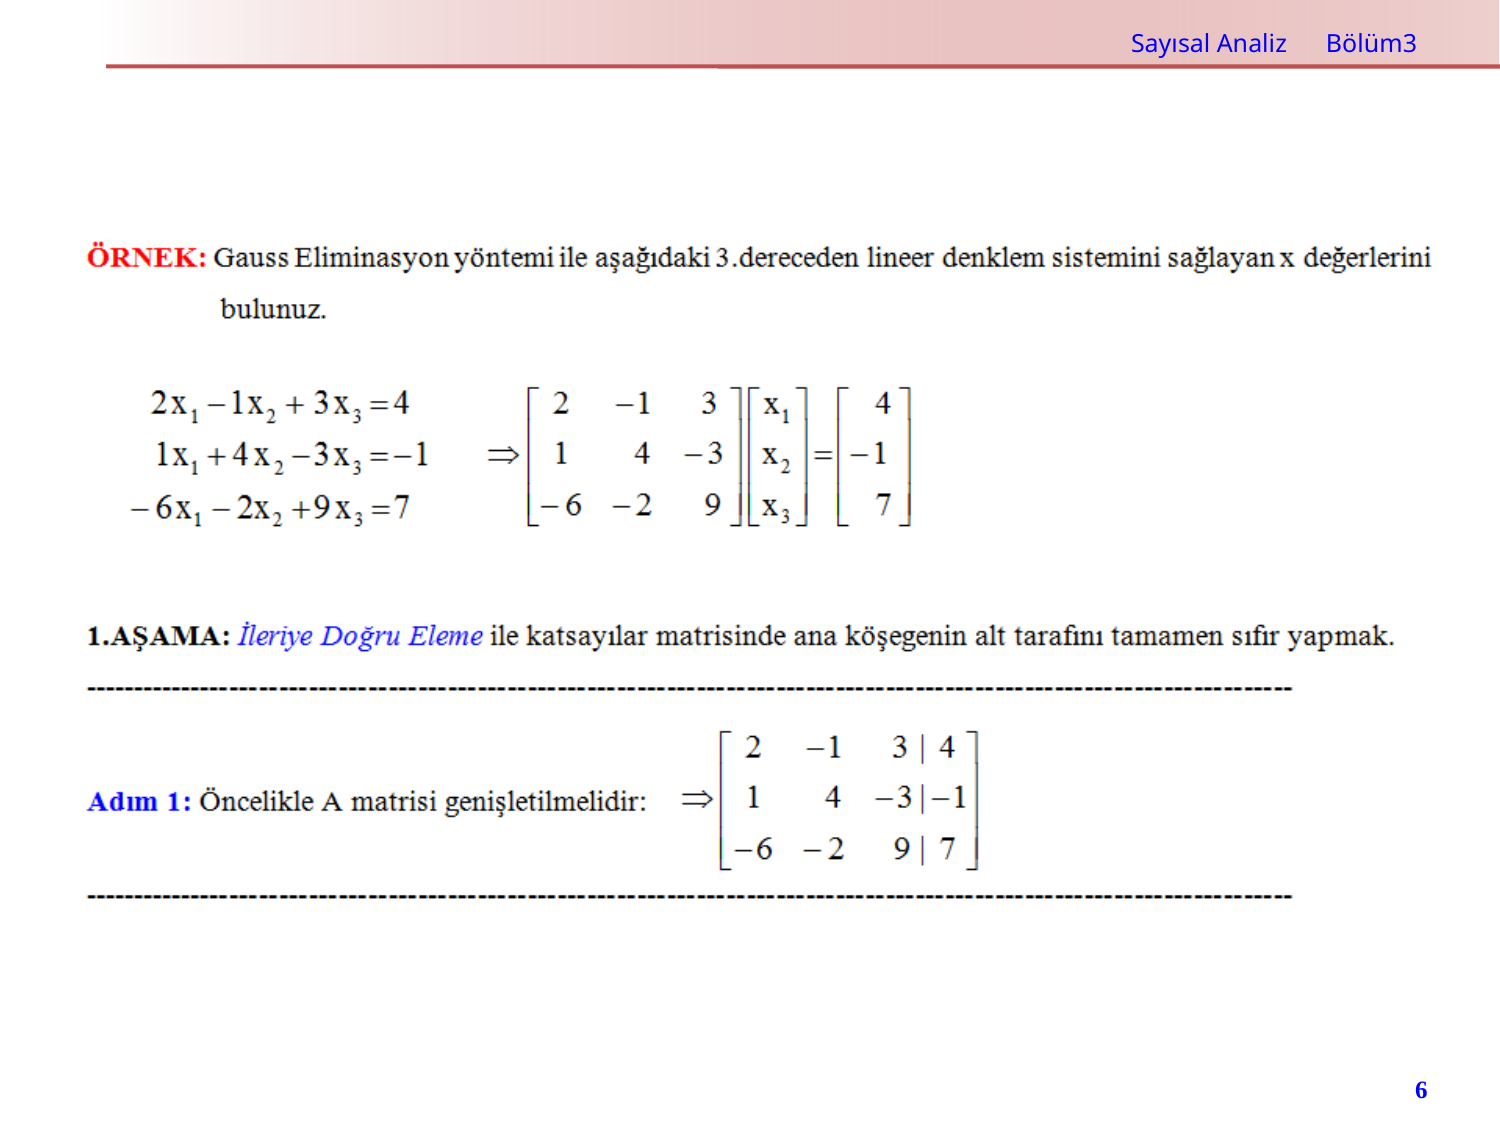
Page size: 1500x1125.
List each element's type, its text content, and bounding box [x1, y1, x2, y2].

picture [76, 228, 1449, 909]
slide_number 6 [1092, 1058, 1443, 1119]
text_box Sayısal Analiz Bölüm3 [1116, 26, 1459, 65]
text_box [98, 0, 1499, 67]
